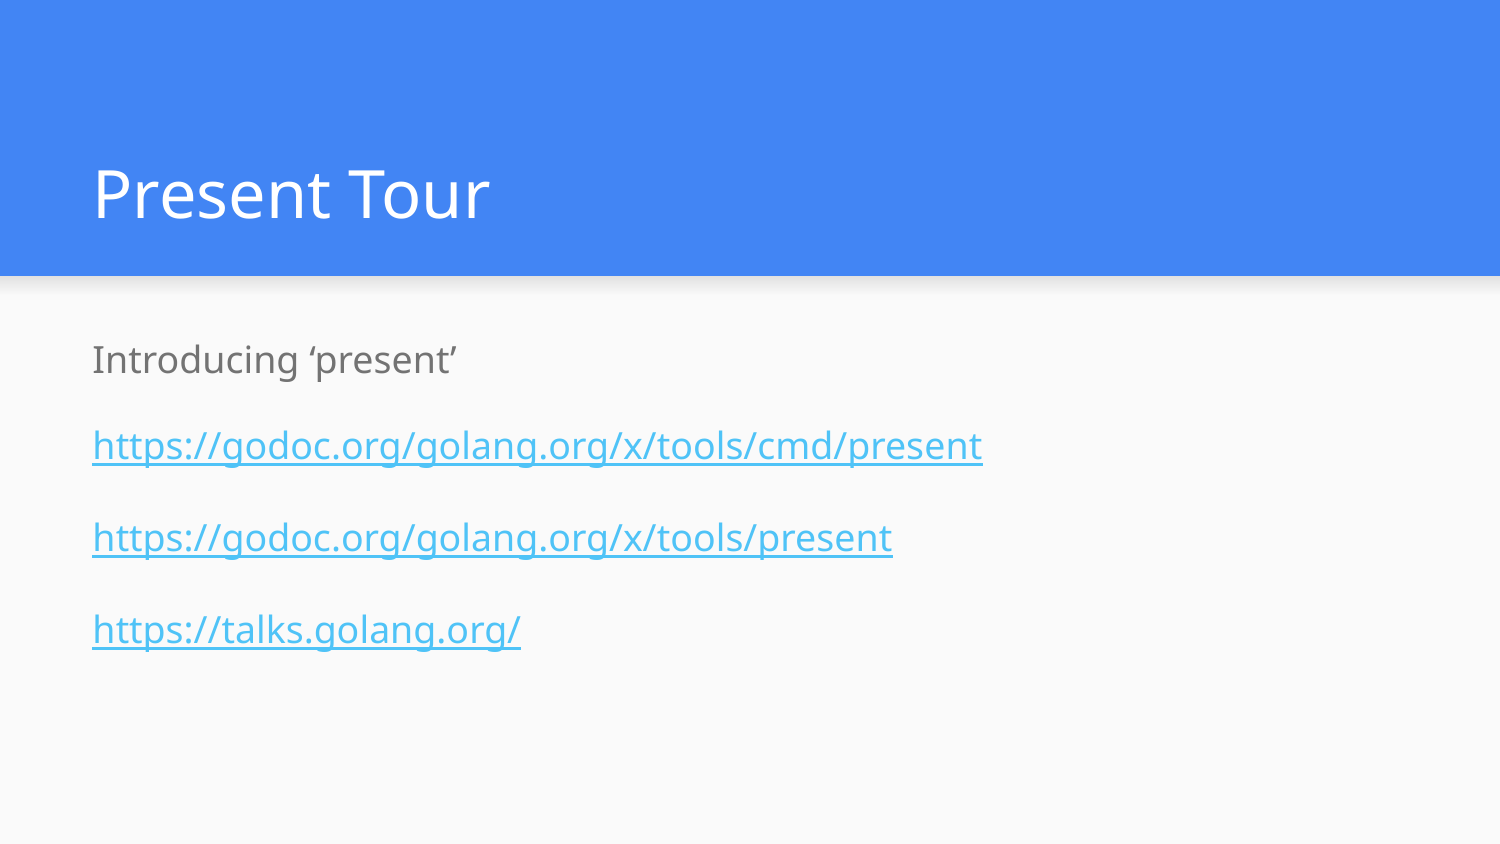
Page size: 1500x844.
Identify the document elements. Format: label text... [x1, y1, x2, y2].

list Introducing ‘present’ https://godoc.org/golang.org/x/tools/cmd/present https://godoc.org/golang.org/x/tools/present https://talks.golang.org/ [77, 314, 1427, 760]
title Present Tour [77, 121, 1427, 248]
